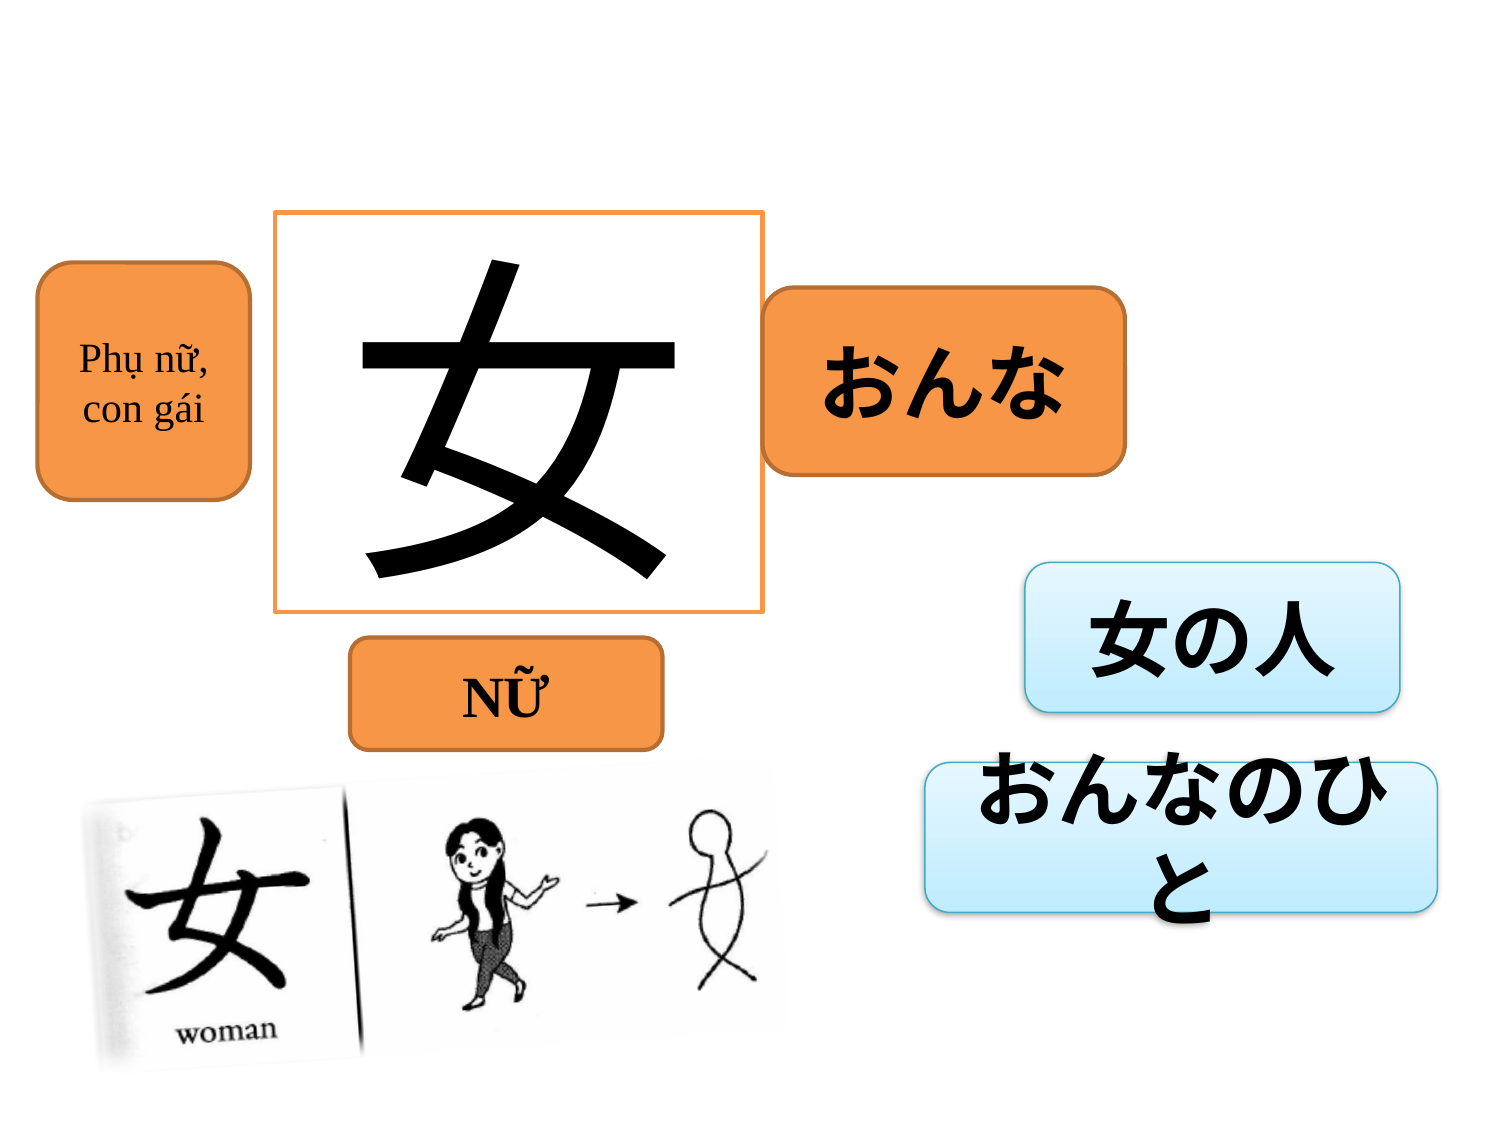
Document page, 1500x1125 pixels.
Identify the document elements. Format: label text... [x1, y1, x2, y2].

text_box おんな [760, 285, 1128, 478]
text_box NỮ [347, 635, 665, 753]
text_box 女 [273, 210, 765, 614]
picture [83, 774, 783, 1055]
text_box Phụ nữ, con gái [35, 260, 253, 503]
text_box おんなのひと [924, 761, 1439, 914]
text_box 女の人 [1024, 561, 1401, 714]
